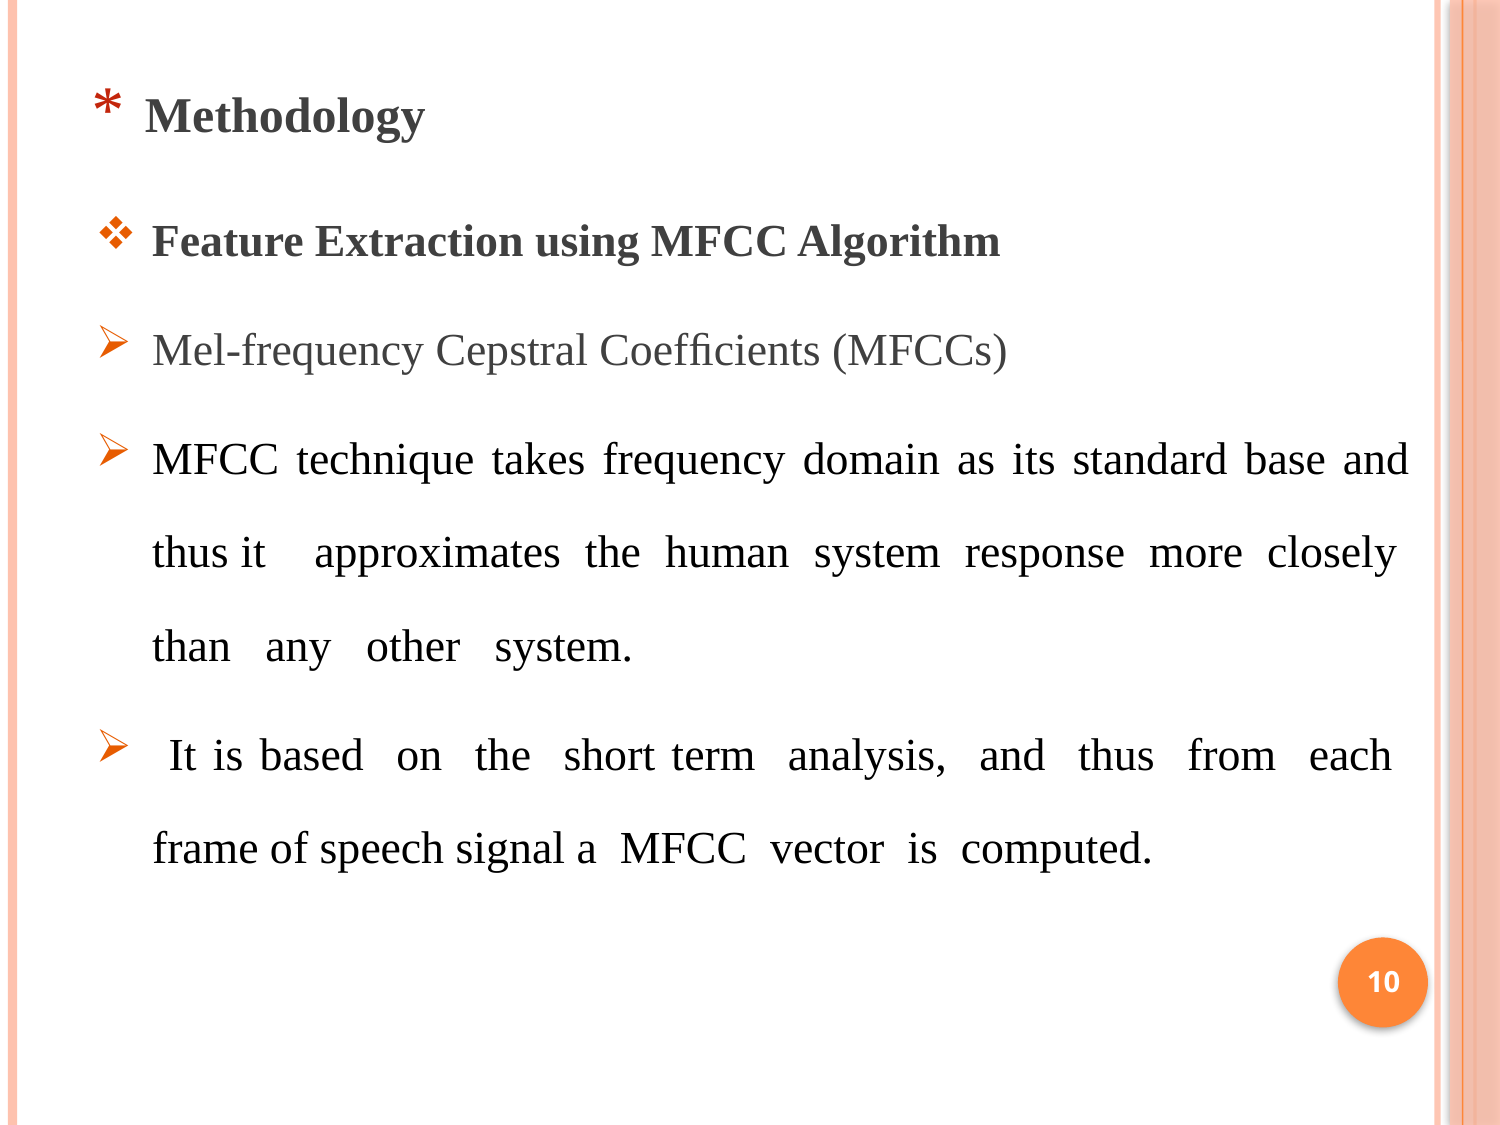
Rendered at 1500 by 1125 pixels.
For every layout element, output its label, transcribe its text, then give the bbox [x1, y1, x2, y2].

slide_number 10 [1333, 940, 1434, 1027]
text_box Feature Extraction using MFCC Algorithm Mel-frequency Cepstral Coefﬁcients (MFCCs) MFCC technique takes frequency domain as its standard base and thus it approximates the human system response more closely than any other system. It is based on the short term analysis, and thus from each frame of speech signal a MFCC vector is computed. [73, 165, 1425, 1125]
text_box Methodology [77, 75, 1453, 225]
